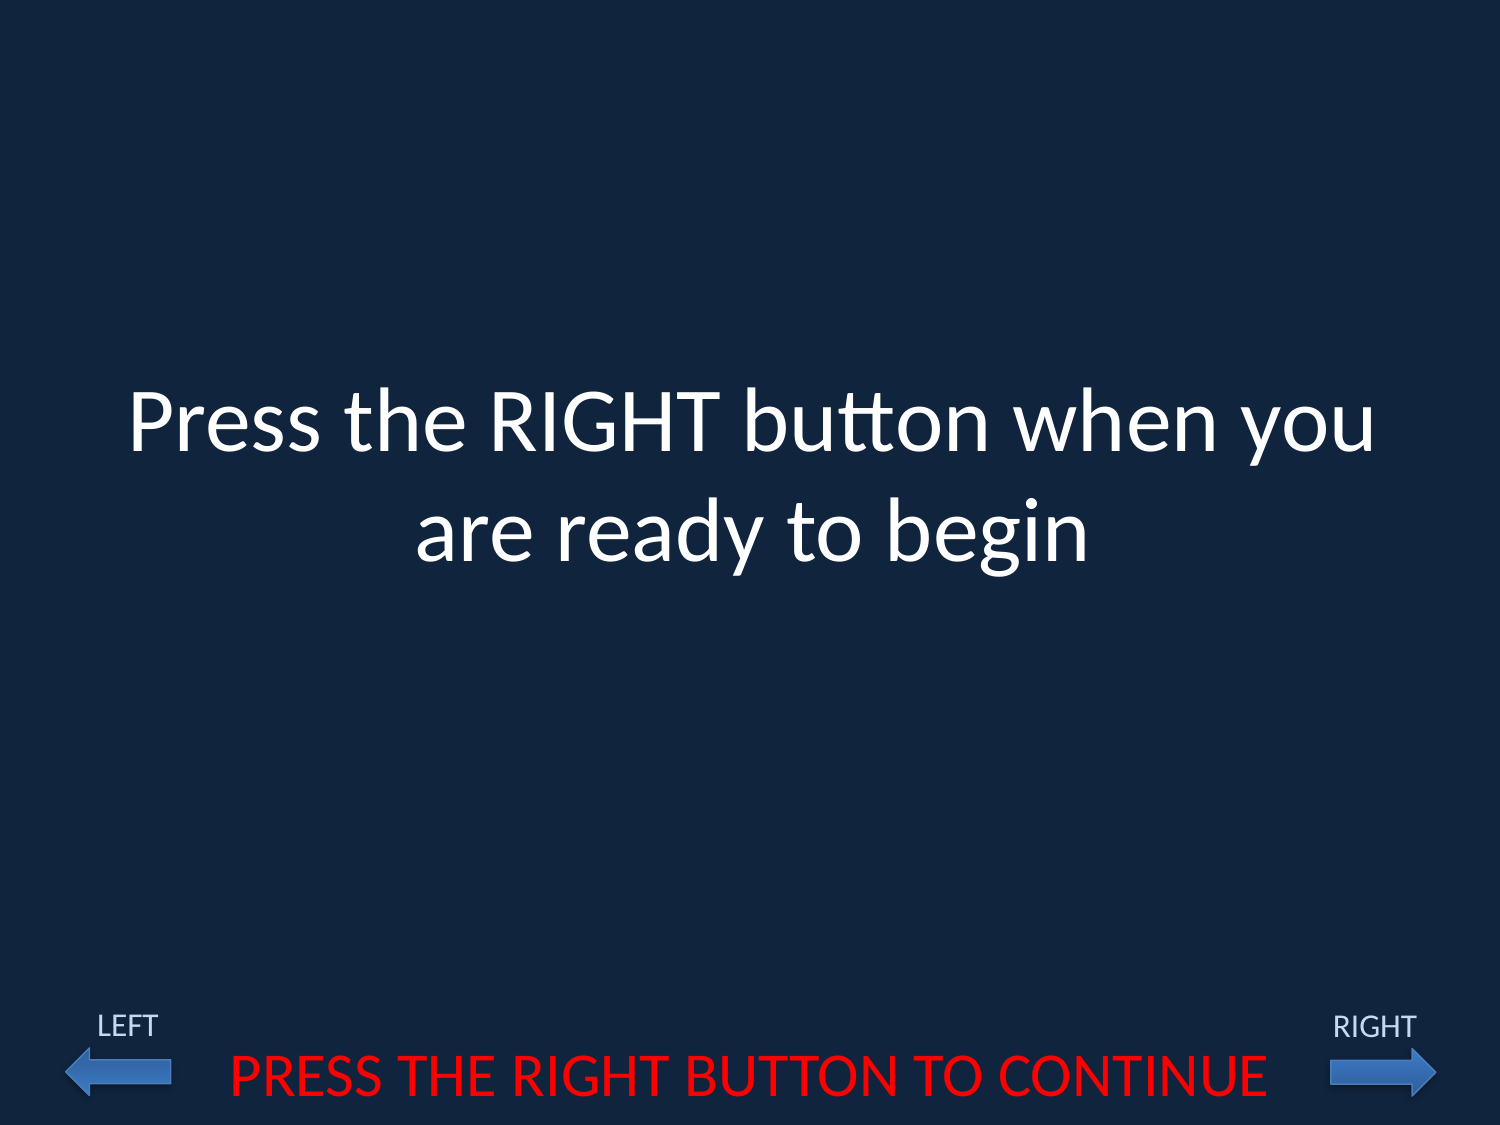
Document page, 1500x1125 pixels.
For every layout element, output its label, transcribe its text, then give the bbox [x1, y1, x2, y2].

text_box LEFT [2, 995, 254, 1125]
text_box PRESS THE RIGHT BUTTON TO CONTINUE [254, 1017, 1249, 1125]
title Press the RIGHT button when you are ready to begin [59, 349, 1448, 591]
text_box RIGHT [1249, 996, 1500, 1125]
